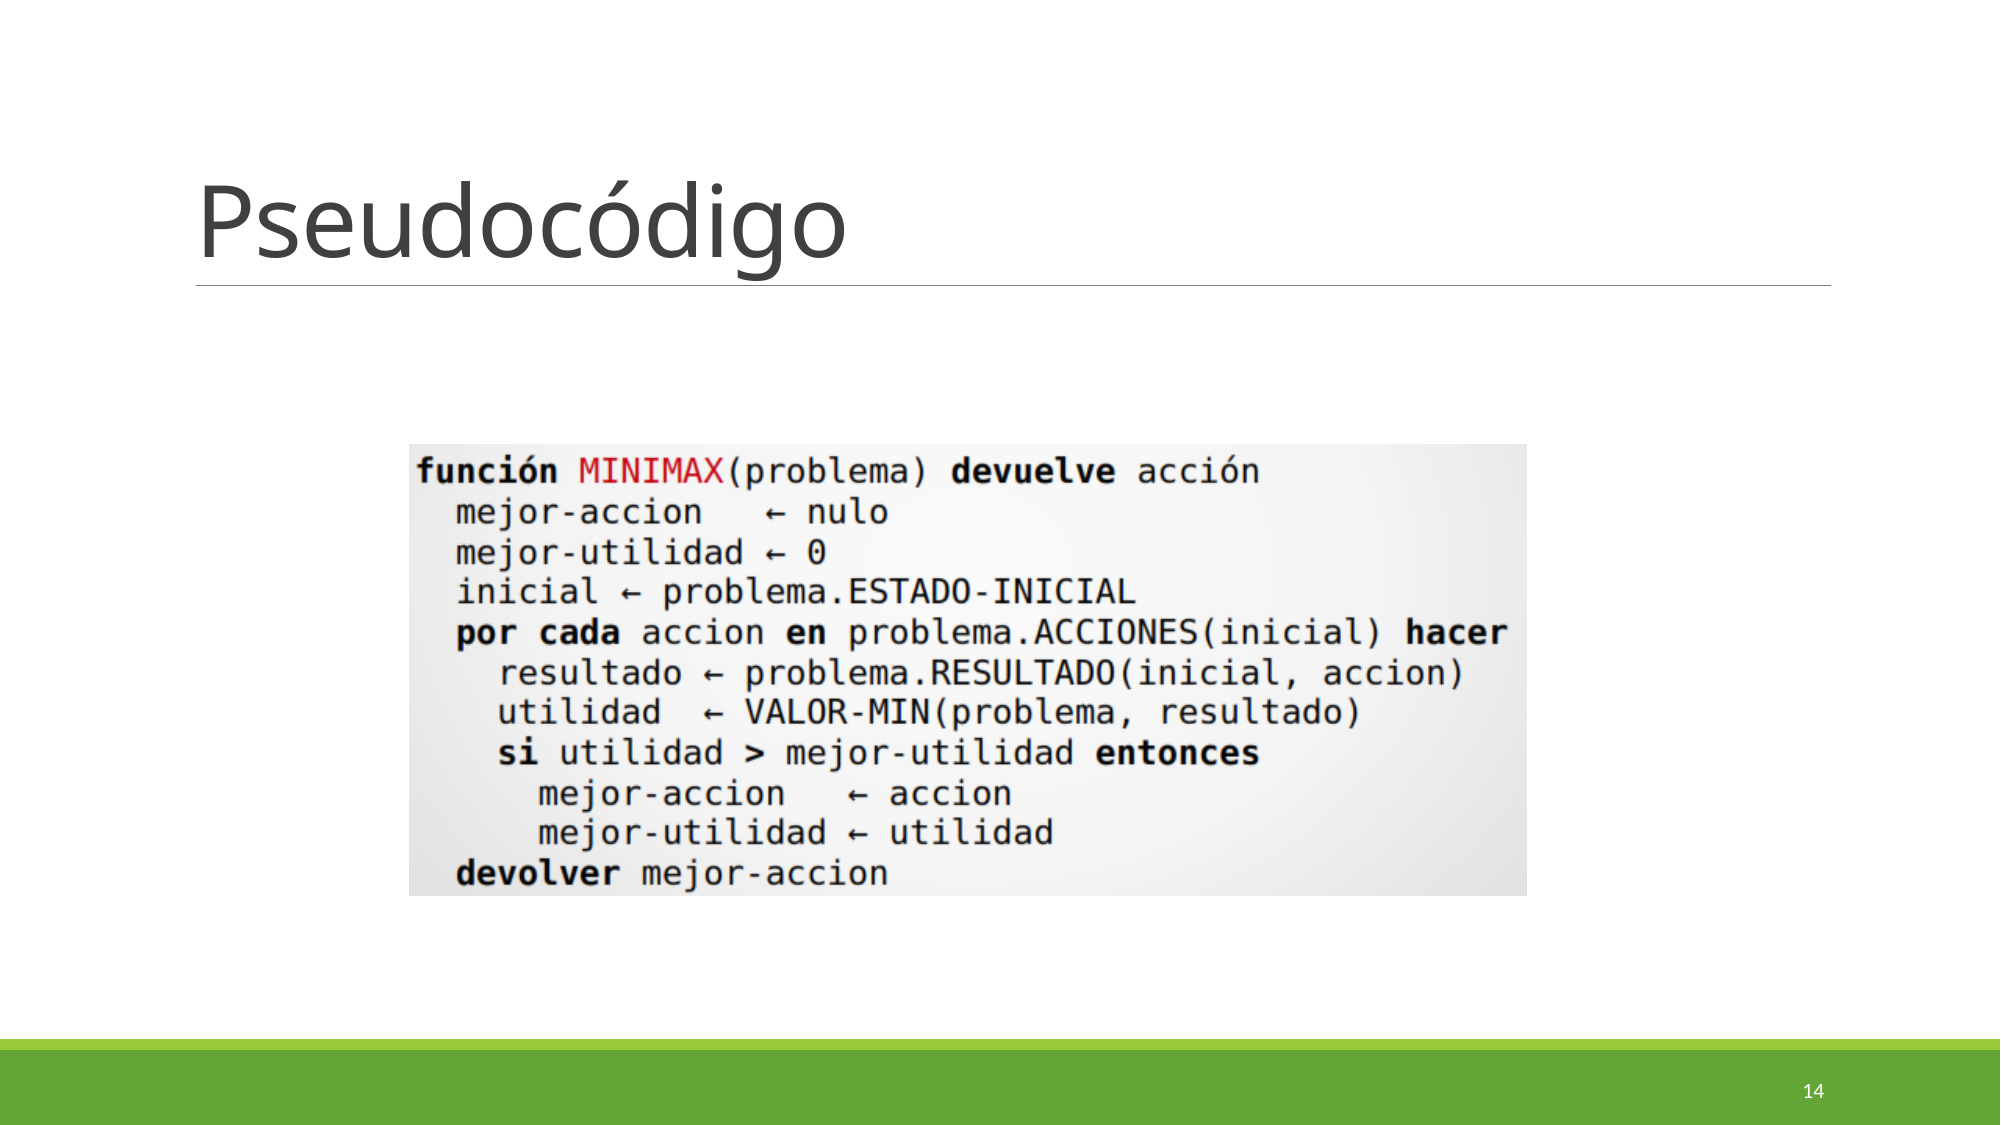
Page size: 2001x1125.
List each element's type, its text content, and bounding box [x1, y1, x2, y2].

slide_number 14 [1624, 1059, 1840, 1120]
title Pseudocódigo [180, 47, 1830, 285]
picture [408, 443, 1527, 897]
